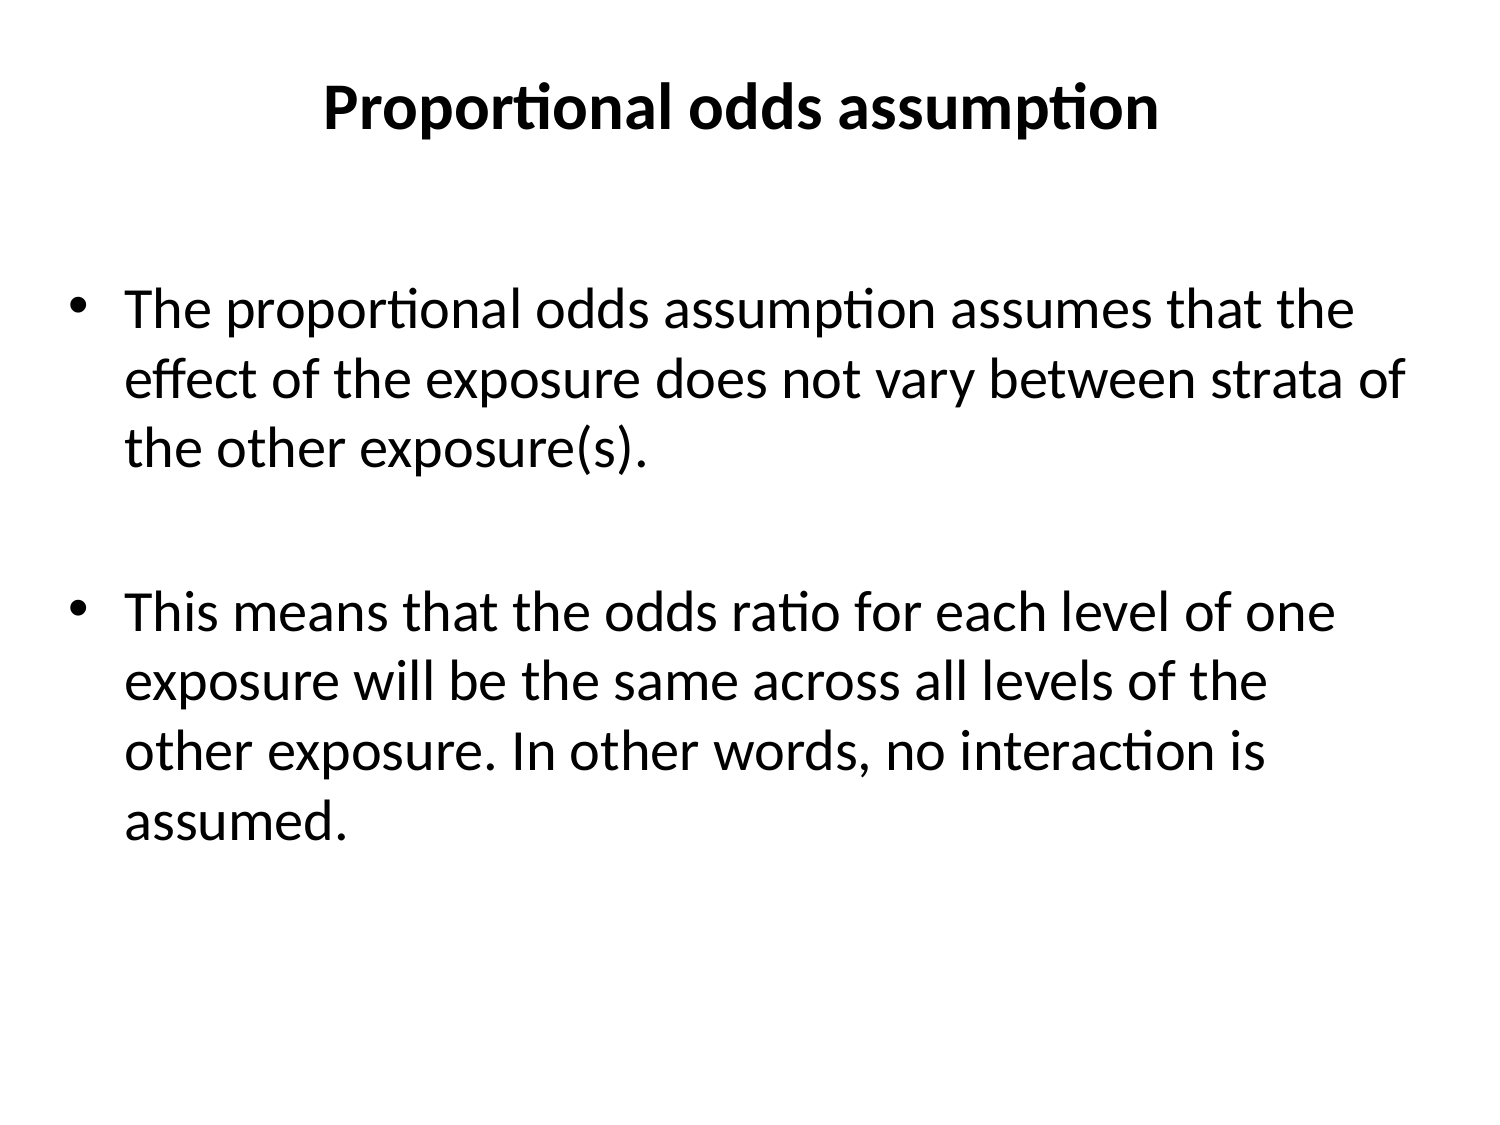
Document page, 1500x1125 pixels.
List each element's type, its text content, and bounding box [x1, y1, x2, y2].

list The proportional odds assumption assumes that the effect of the exposure does not vary between strata of the other exposure(s). This means that the odds ratio for each level of one exposure will be the same across all levels of the other exposure. In other words, no interaction is assumed. [53, 262, 1425, 1005]
title Proportional odds assumption [75, 45, 1425, 161]
